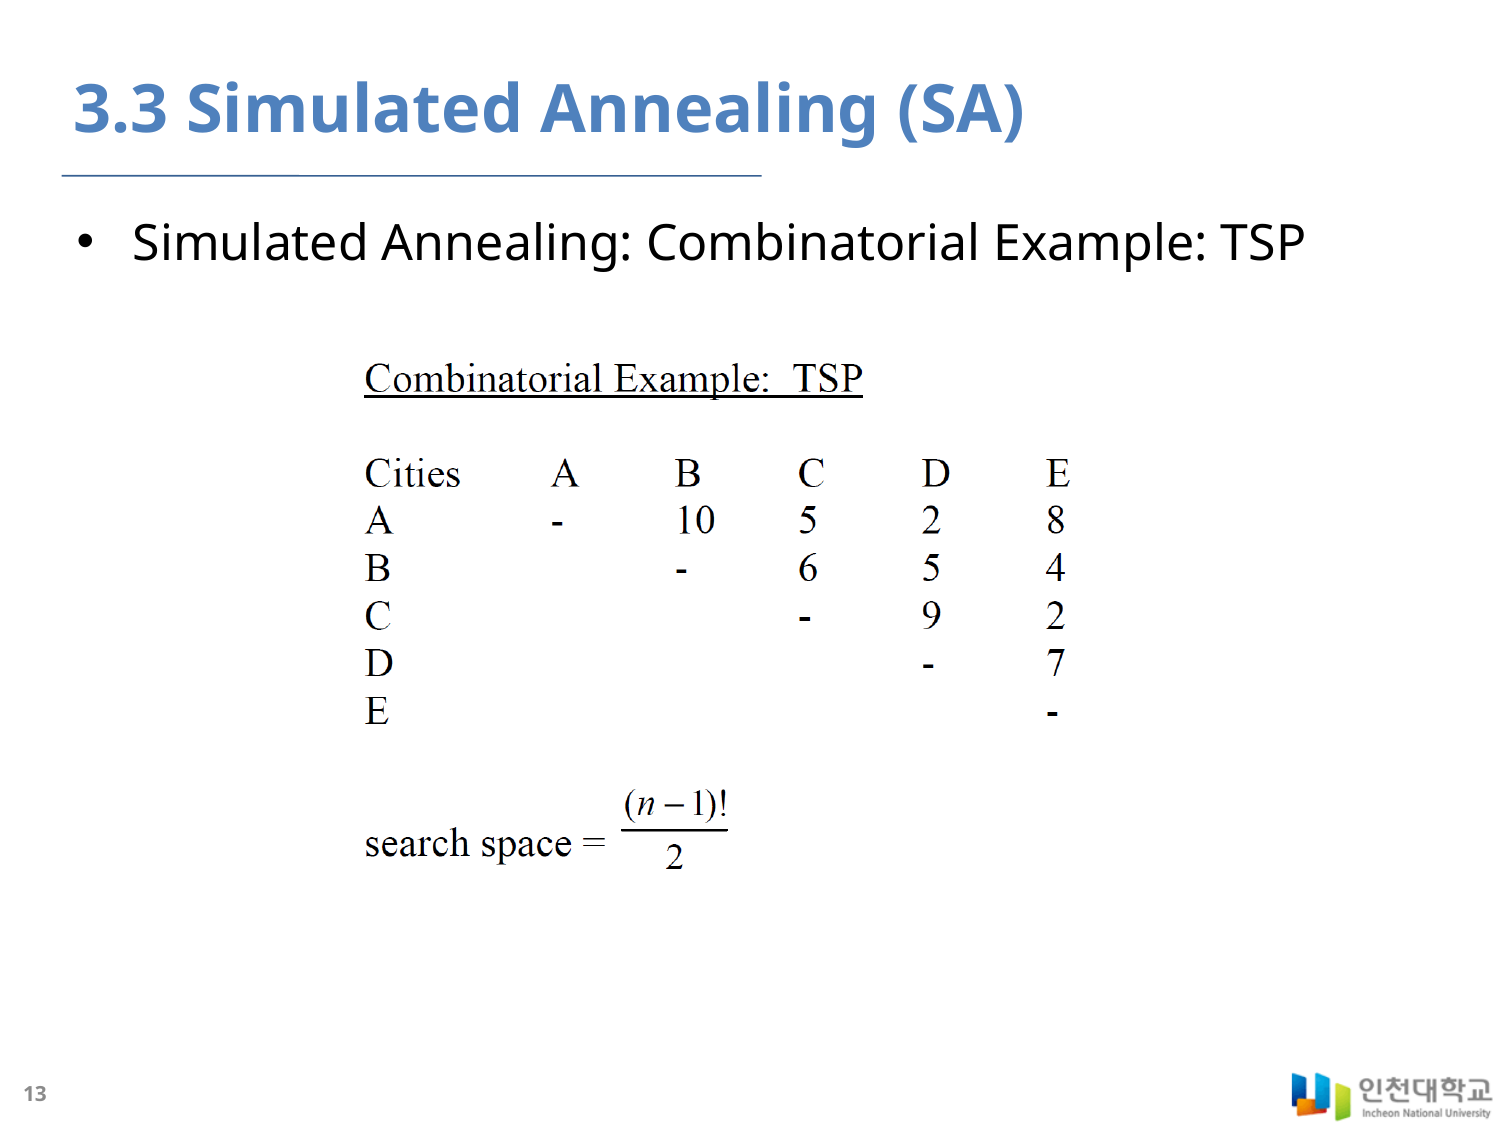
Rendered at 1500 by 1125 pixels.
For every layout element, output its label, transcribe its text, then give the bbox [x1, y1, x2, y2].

picture [1286, 1065, 1495, 1123]
title 3.3 Simulated Annealing (SA) [58, 46, 1442, 164]
list Simulated Annealing: Combinatorial Example: TSP [61, 202, 1416, 321]
slide_number 13 [0, 1065, 62, 1125]
picture [336, 358, 1079, 873]
